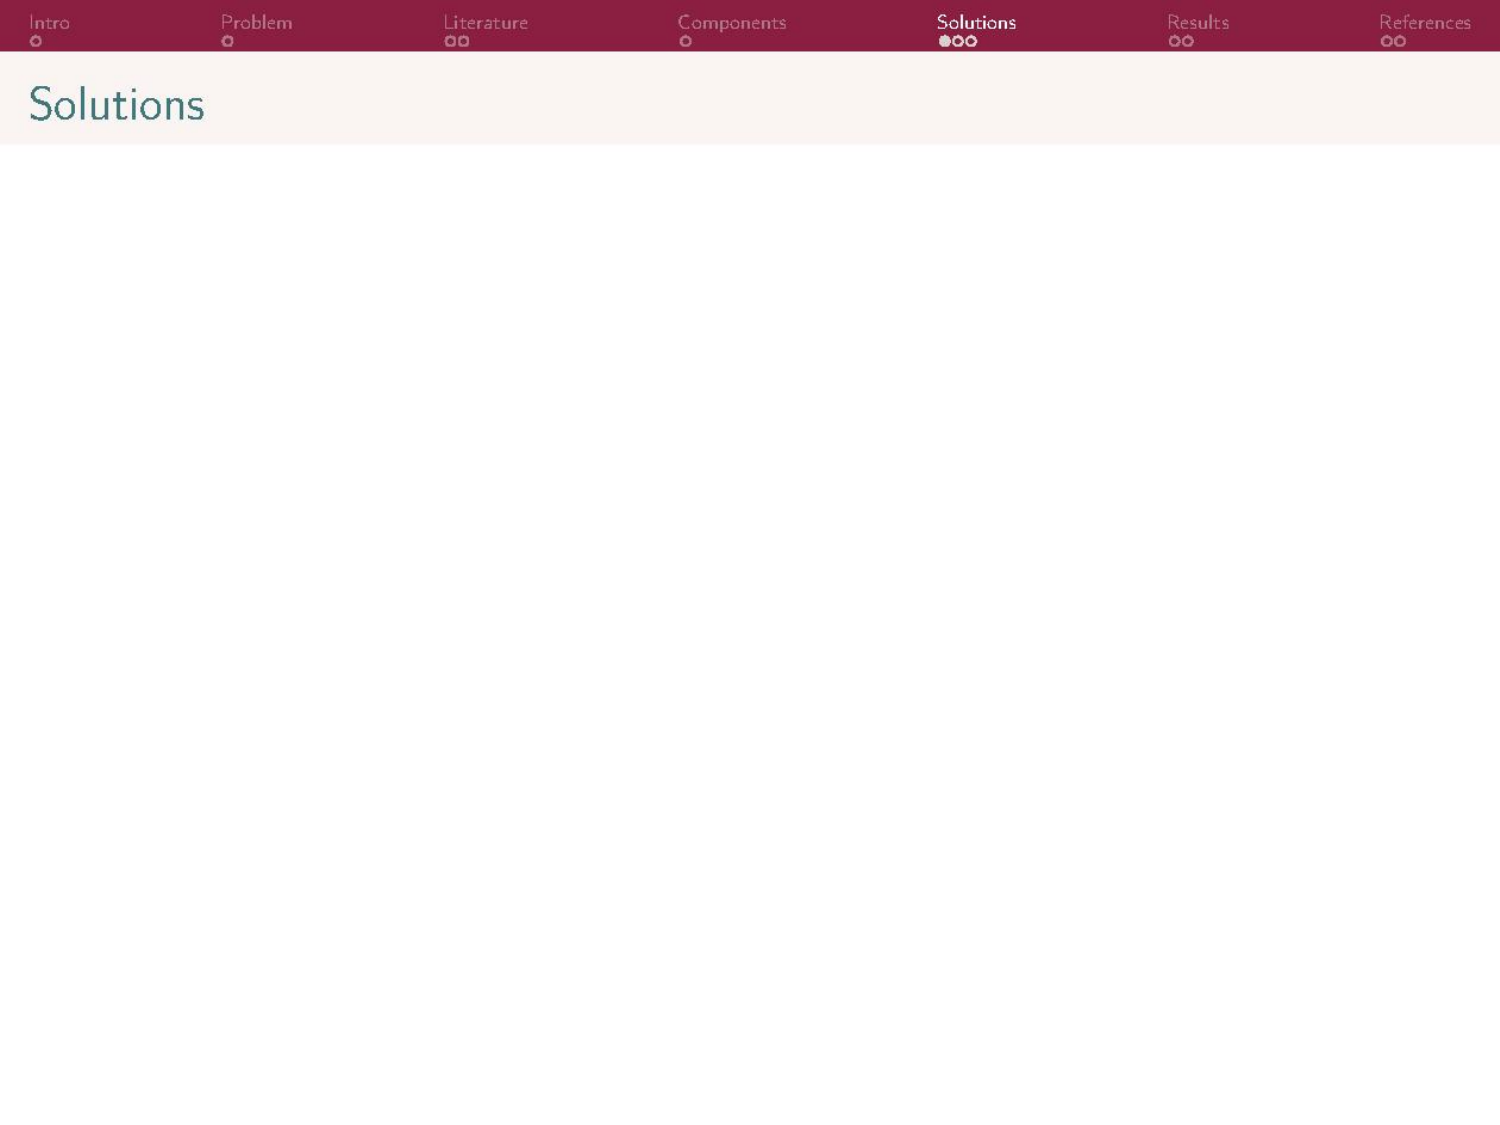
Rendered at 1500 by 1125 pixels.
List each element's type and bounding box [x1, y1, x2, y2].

picture [0, 0, 1500, 846]
